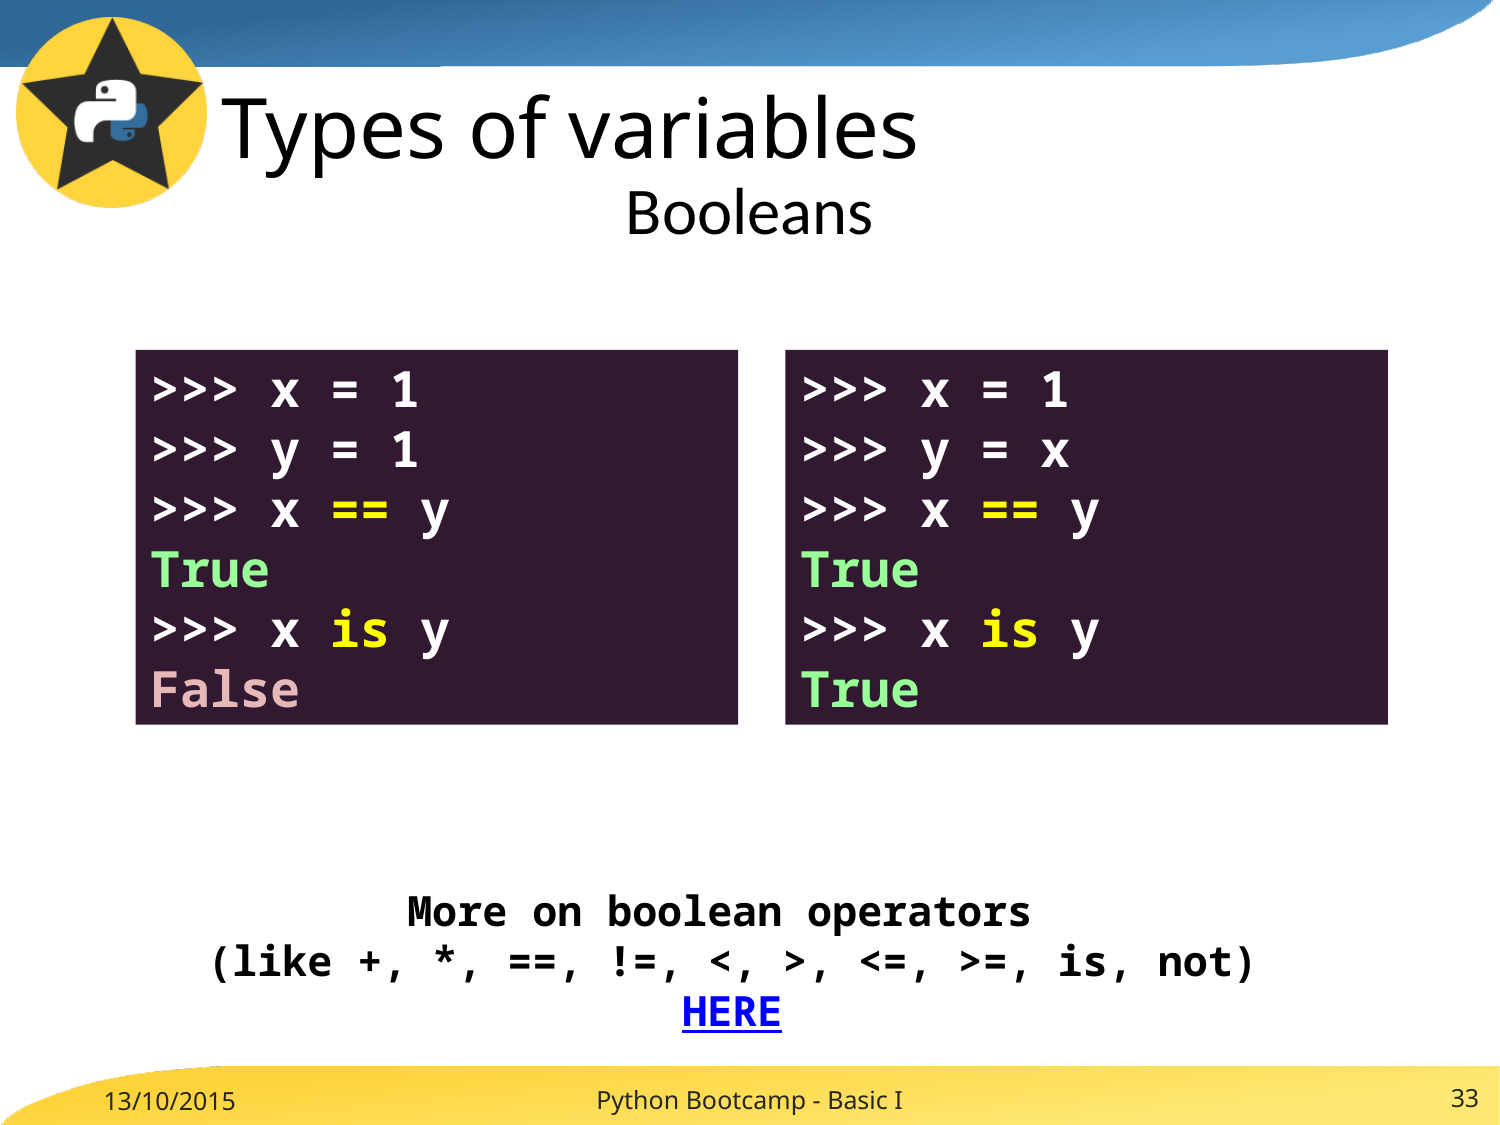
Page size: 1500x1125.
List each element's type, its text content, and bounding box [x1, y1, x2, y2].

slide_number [88, 1070, 439, 1125]
text_box >>> x = 1 >>> y = 1 >>> x == y True >>> x is y False [133, 348, 740, 727]
text_box >>> x = 1 >>> y = x >>> x == y True >>> x is y True [783, 348, 1390, 727]
picture [0, 0, 1500, 208]
text_box Booleans [41, 160, 1459, 279]
text_box More on boolean operators (like +, *, ==, !=, <, >, <=, >=, is, not) HERE [134, 875, 1331, 1051]
picture [0, 1066, 1500, 1125]
slide_number 33 [1144, 1069, 1495, 1125]
footer Python Bootcamp - Basic I [512, 1069, 988, 1125]
title Types of variables [206, 66, 1425, 160]
